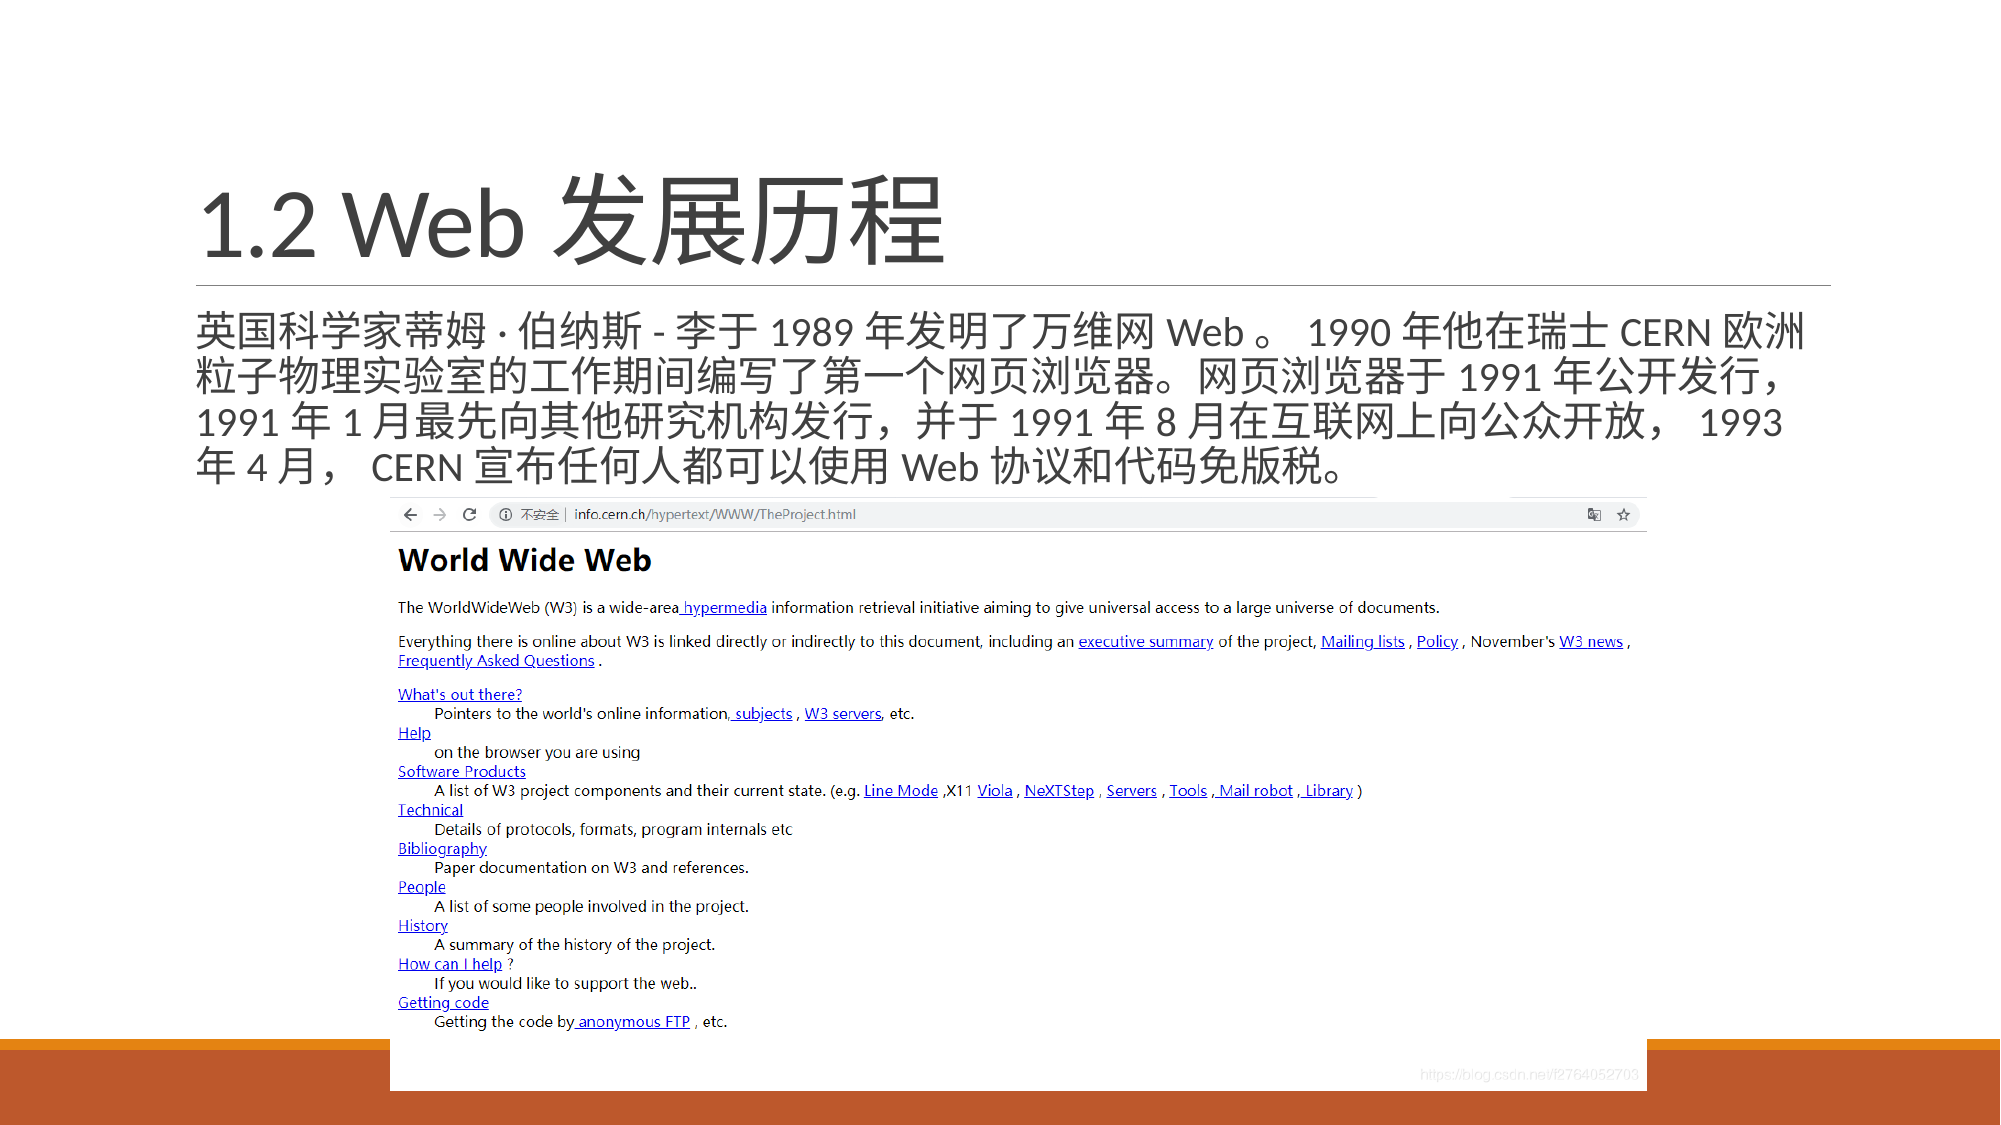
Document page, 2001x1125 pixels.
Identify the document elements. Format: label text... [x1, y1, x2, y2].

picture [390, 497, 1647, 1092]
title 1.2 Web发展历程 [180, 47, 1830, 285]
list 英国科学家蒂姆·伯纳斯-李于1989年发明了万维网Web。1990年他在瑞士CERN欧洲粒子物理实验室的工作期间编写了第一个网页浏览器。网页浏览器于1991年公开发行，1991年1月最先向其他研究机构发行，并于1991年8月在互联网上向公众开放，1993年4月，CERN宣布任何人都可以使用Web协议和代码免版税。 [180, 302, 1830, 963]
